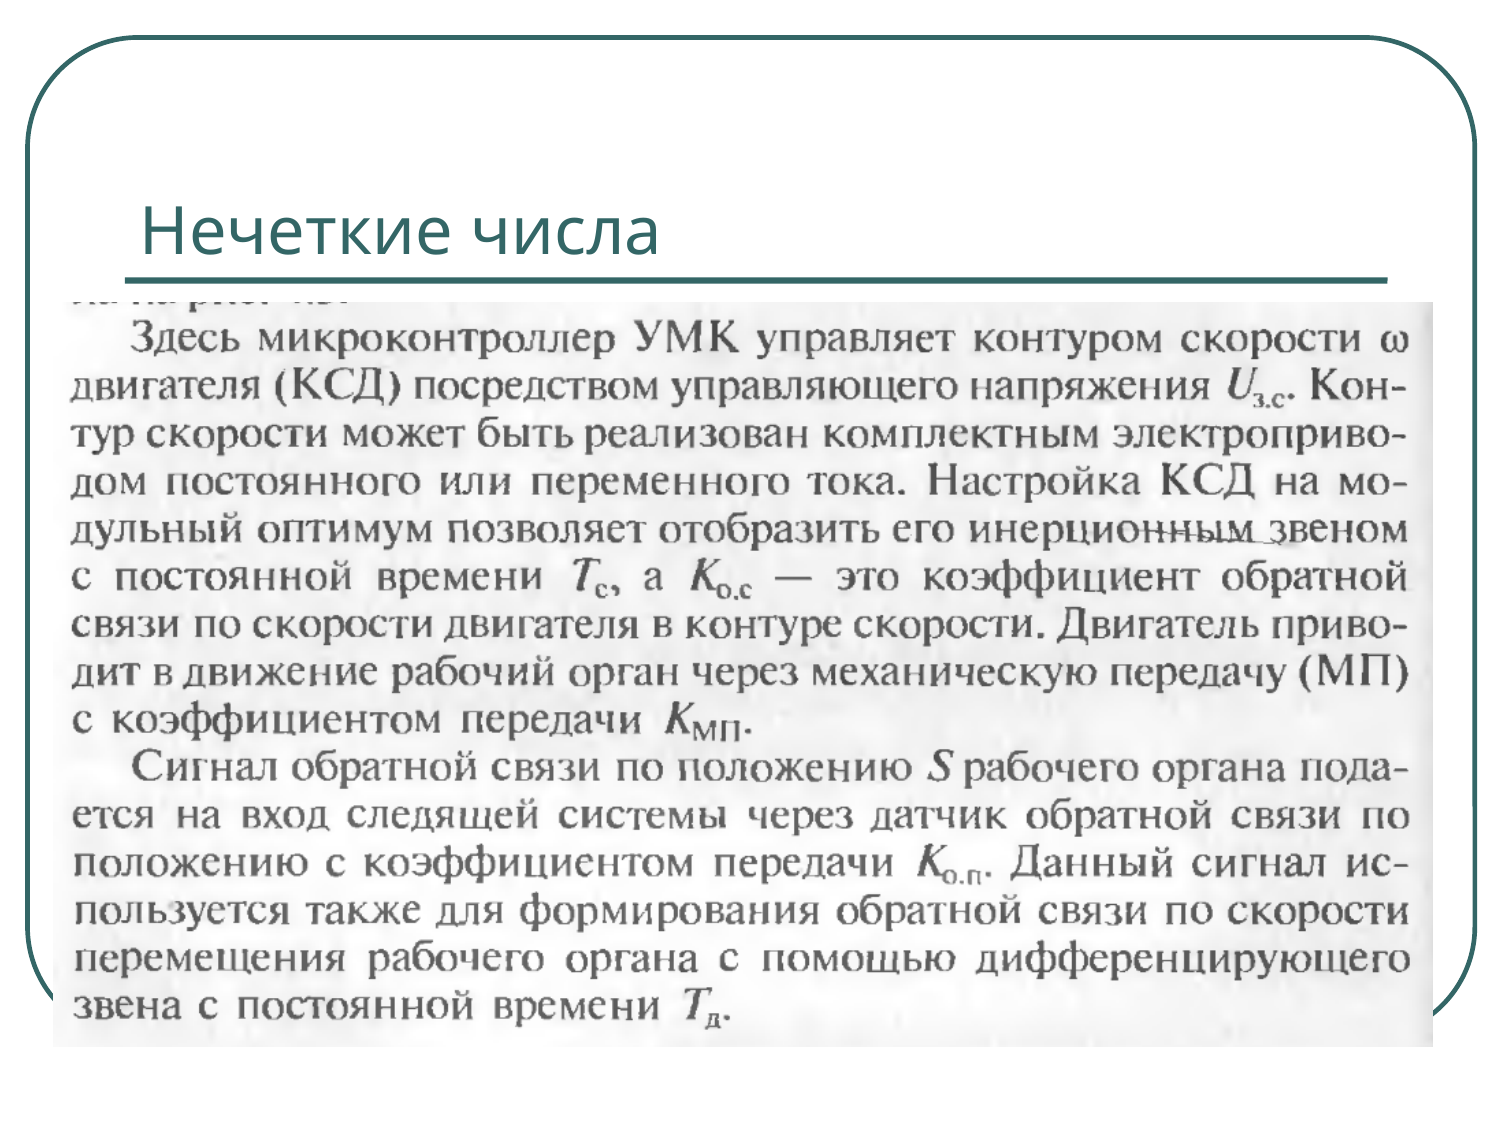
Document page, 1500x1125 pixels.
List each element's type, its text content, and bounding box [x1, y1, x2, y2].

text_box Нечеткие числа [125, 87, 1388, 275]
picture [52, 302, 1434, 1048]
